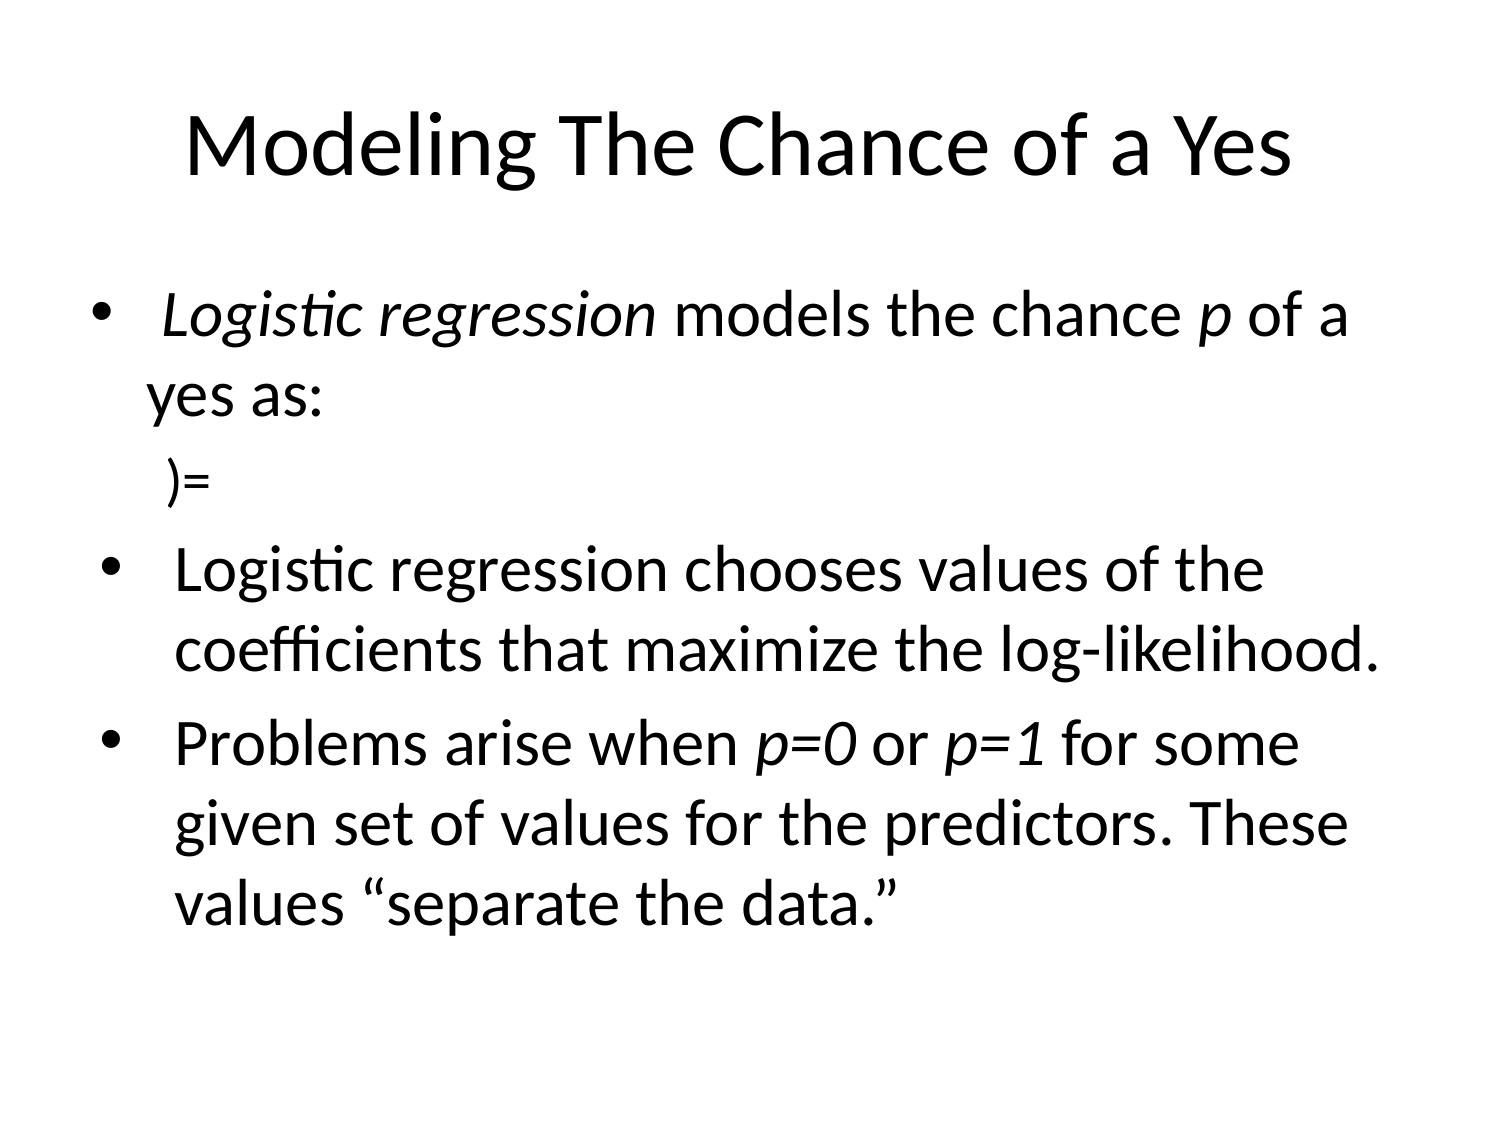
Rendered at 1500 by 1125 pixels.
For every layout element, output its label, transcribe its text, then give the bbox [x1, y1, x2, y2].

title Modeling The Chance of a Yes [75, 45, 1425, 233]
